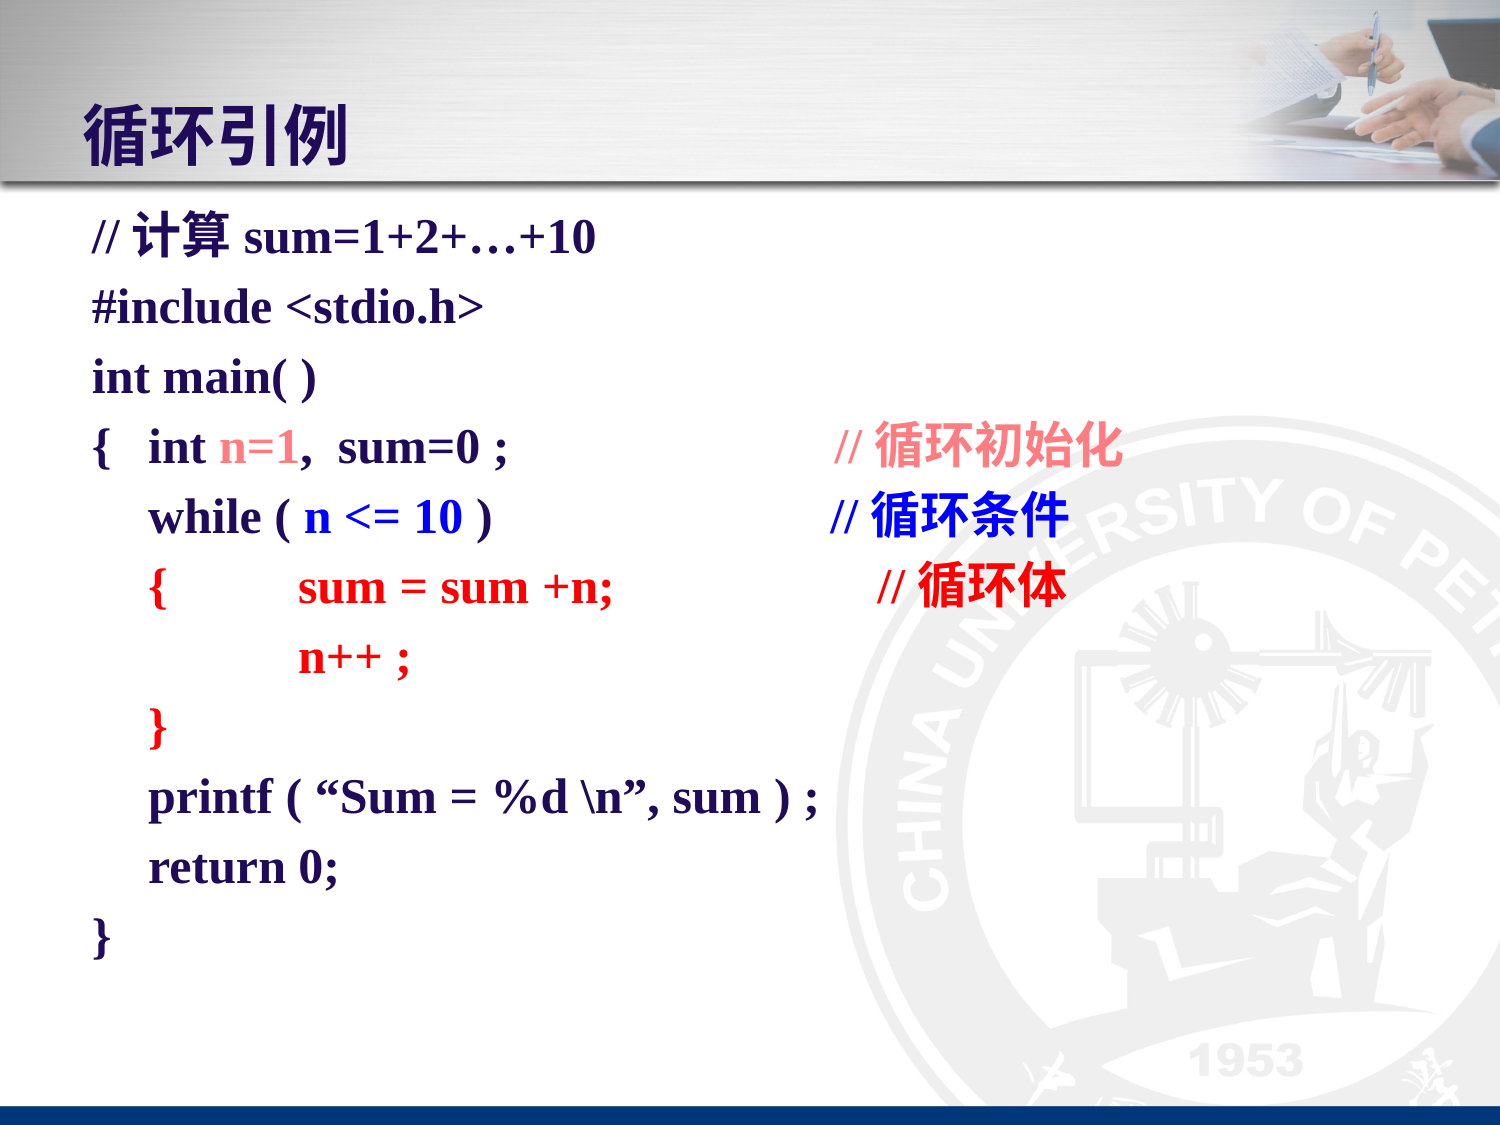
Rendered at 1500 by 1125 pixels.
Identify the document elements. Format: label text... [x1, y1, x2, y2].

title 循环引例 [67, 80, 1418, 188]
list //计算sum=1+2+…+10 #include <stdio.h> int main( ) { int n=1, sum=0 ; //循环初始化 while ( n <= 10 ) //循环条件 { sum = sum +n; //循环体 n++ ; } printf ( “Sum = %d \n”, sum ) ; return 0; } [76, 196, 1427, 1029]
picture [0, 0, 1500, 1125]
